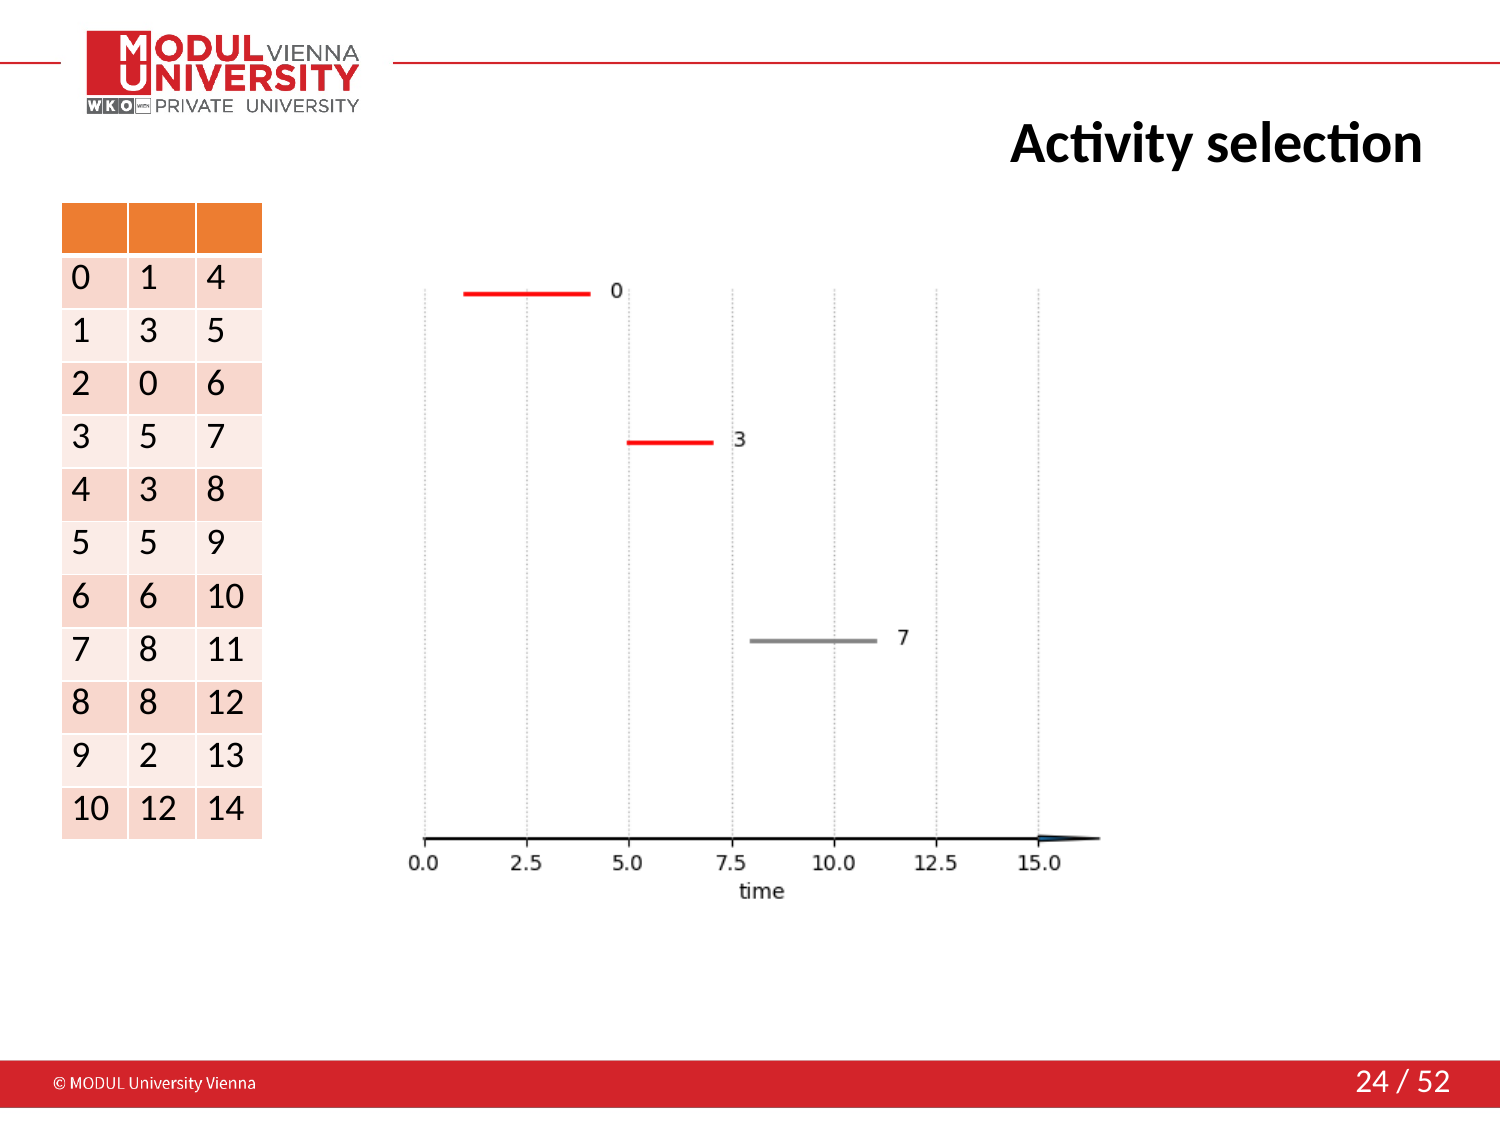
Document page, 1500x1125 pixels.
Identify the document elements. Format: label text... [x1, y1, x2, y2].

title Activity selection [51, 45, 1439, 233]
picture [0, 0, 1500, 1125]
